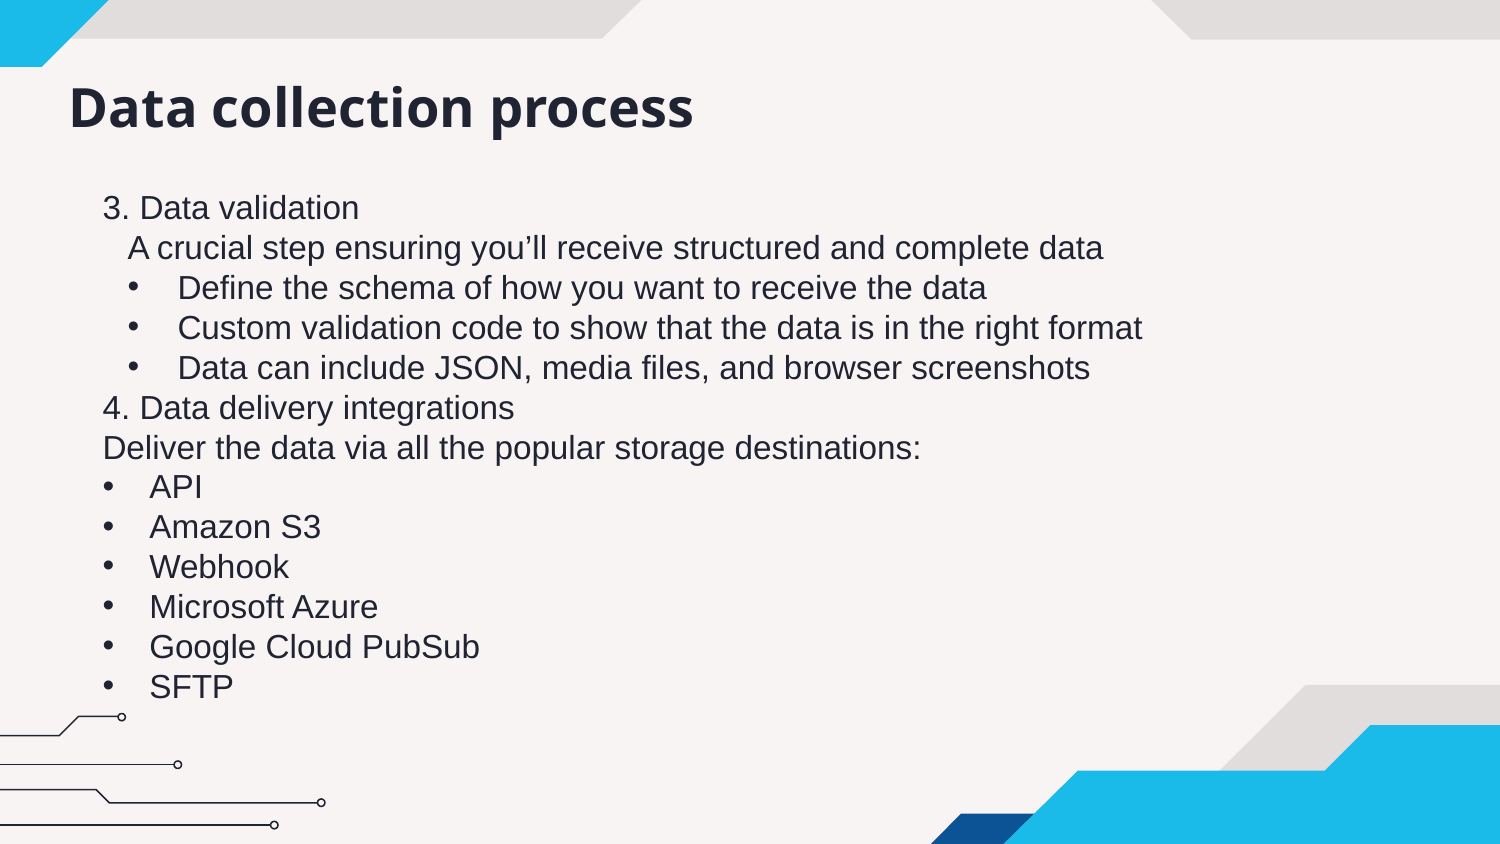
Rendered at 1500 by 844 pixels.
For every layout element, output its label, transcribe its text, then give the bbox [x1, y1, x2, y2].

subtitle 3. Data validation A crucial step ensuring you’ll receive structured and complete data Define the schema of how you want to receive the data Custom validation code to show that the data is in the right format Data can include JSON, media files, and browser screenshots 4. Data delivery integrations Deliver the data via all the popular storage destinations: API Amazon S3 Webhook Microsoft Azure Google Cloud PubSub SFTP [87, 171, 1467, 757]
title Data collection process [53, 57, 815, 152]
